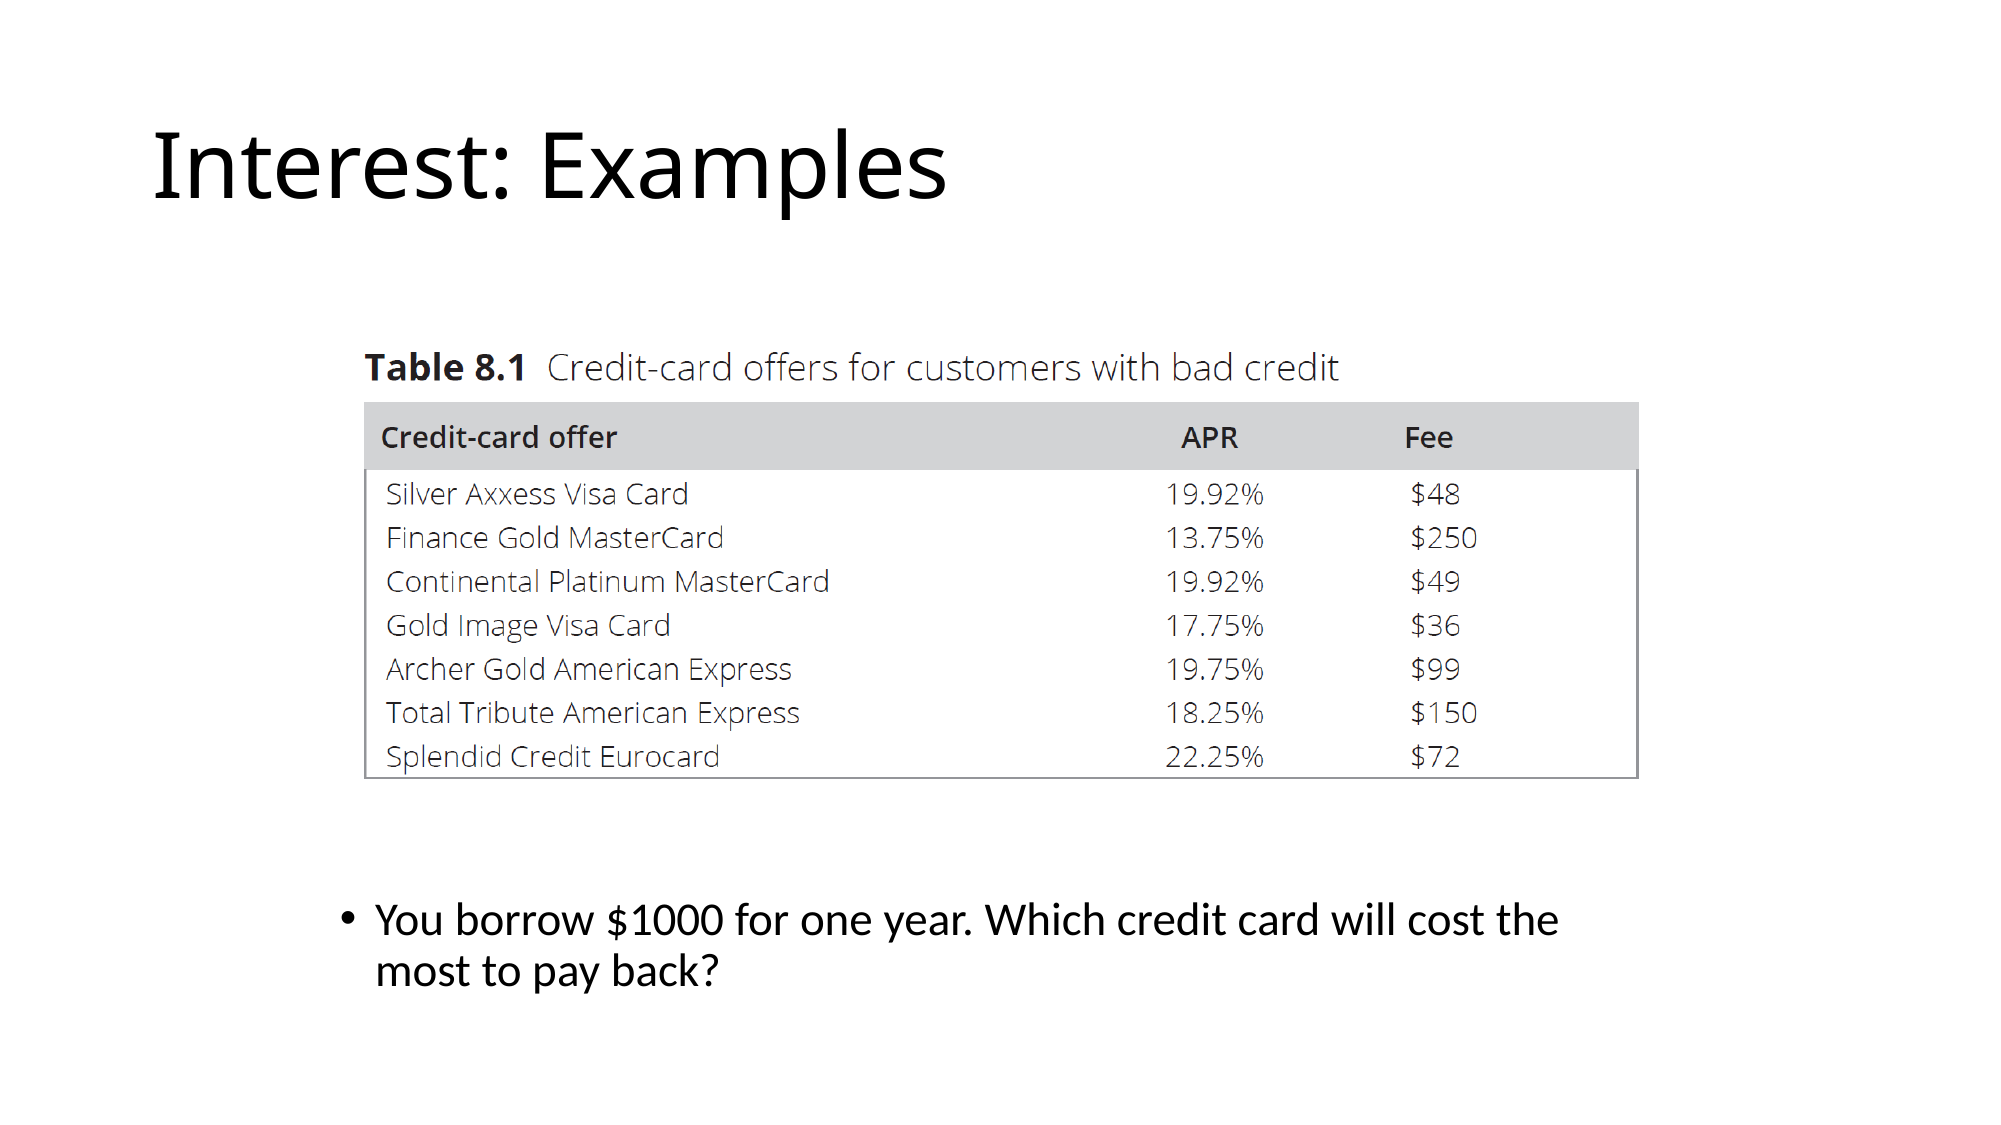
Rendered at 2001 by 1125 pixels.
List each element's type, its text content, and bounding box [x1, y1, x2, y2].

list You borrow $1000 for one year. Which credit card will cost the most to pay back? [324, 800, 1675, 1005]
picture [345, 329, 1655, 800]
title Interest: Examples [137, 59, 1863, 278]
